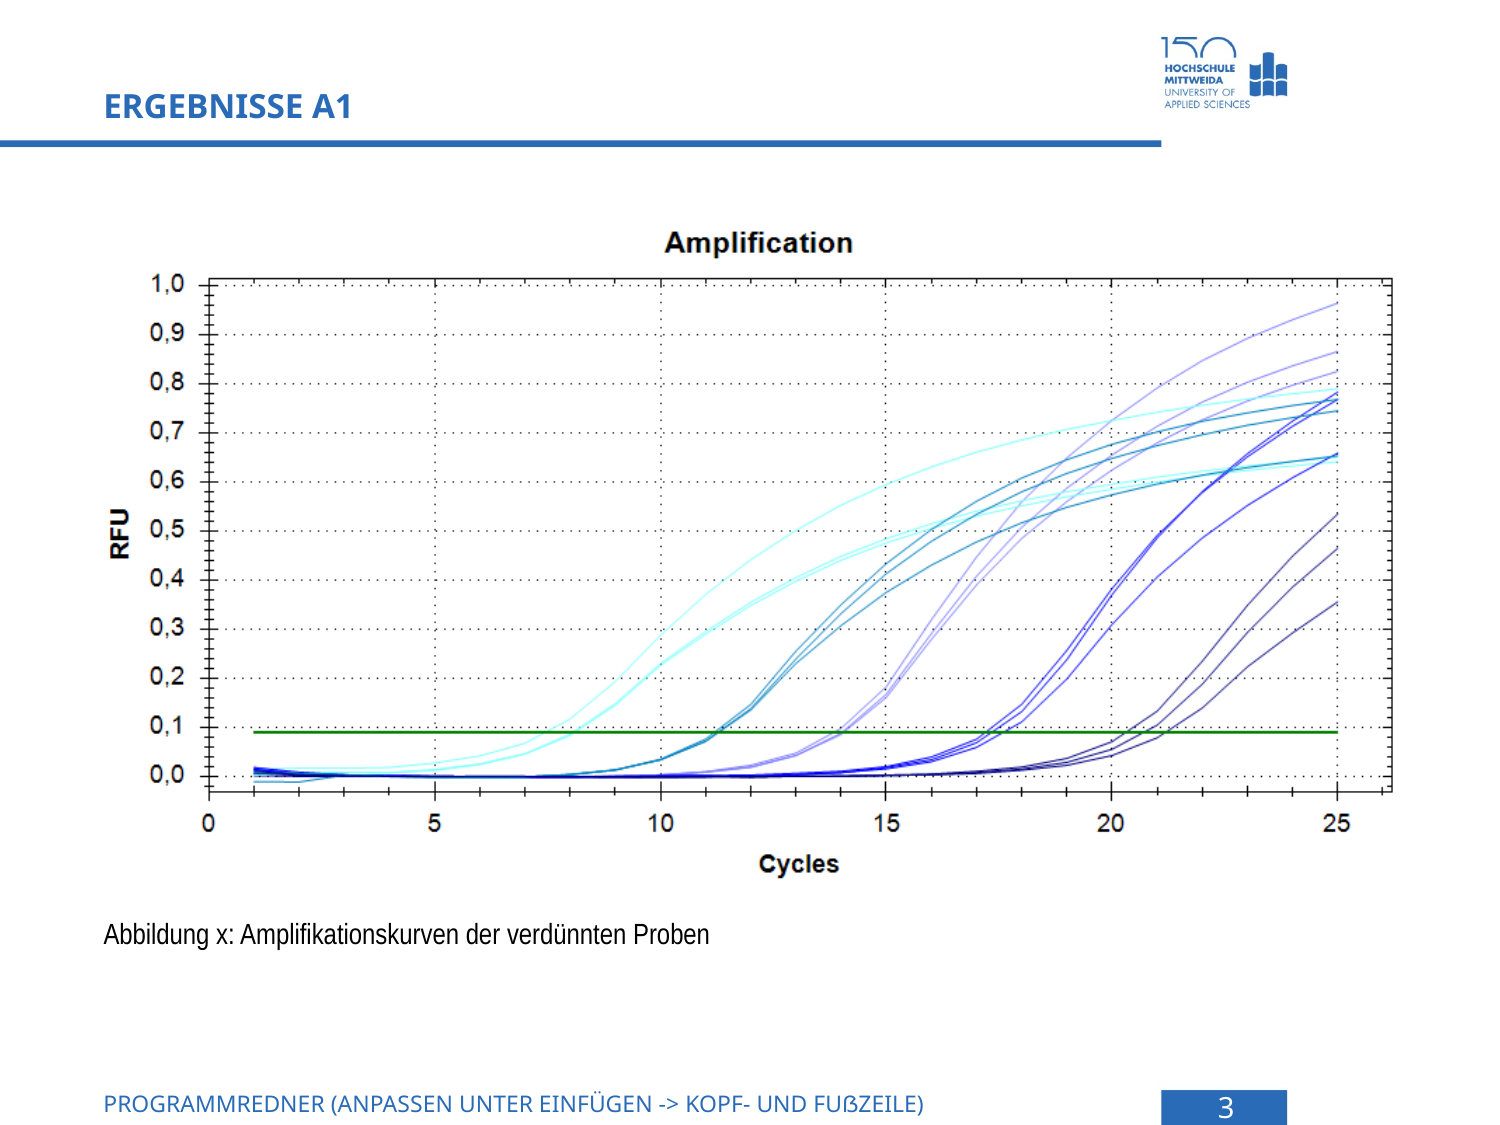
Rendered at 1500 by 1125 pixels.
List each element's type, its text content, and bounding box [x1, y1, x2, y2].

picture [0, 0, 1500, 1125]
footer PROGRAMMREDNER (anpassen unter Einfügen -> Kopf- und Fußzeile) [88, 1082, 1152, 1125]
list Abbildung x: Amplifikationskurven der verdünnten Proben [88, 907, 1500, 965]
title Ergebnisse A1 [88, 78, 1152, 138]
slide_number 3 [1163, 1082, 1289, 1125]
